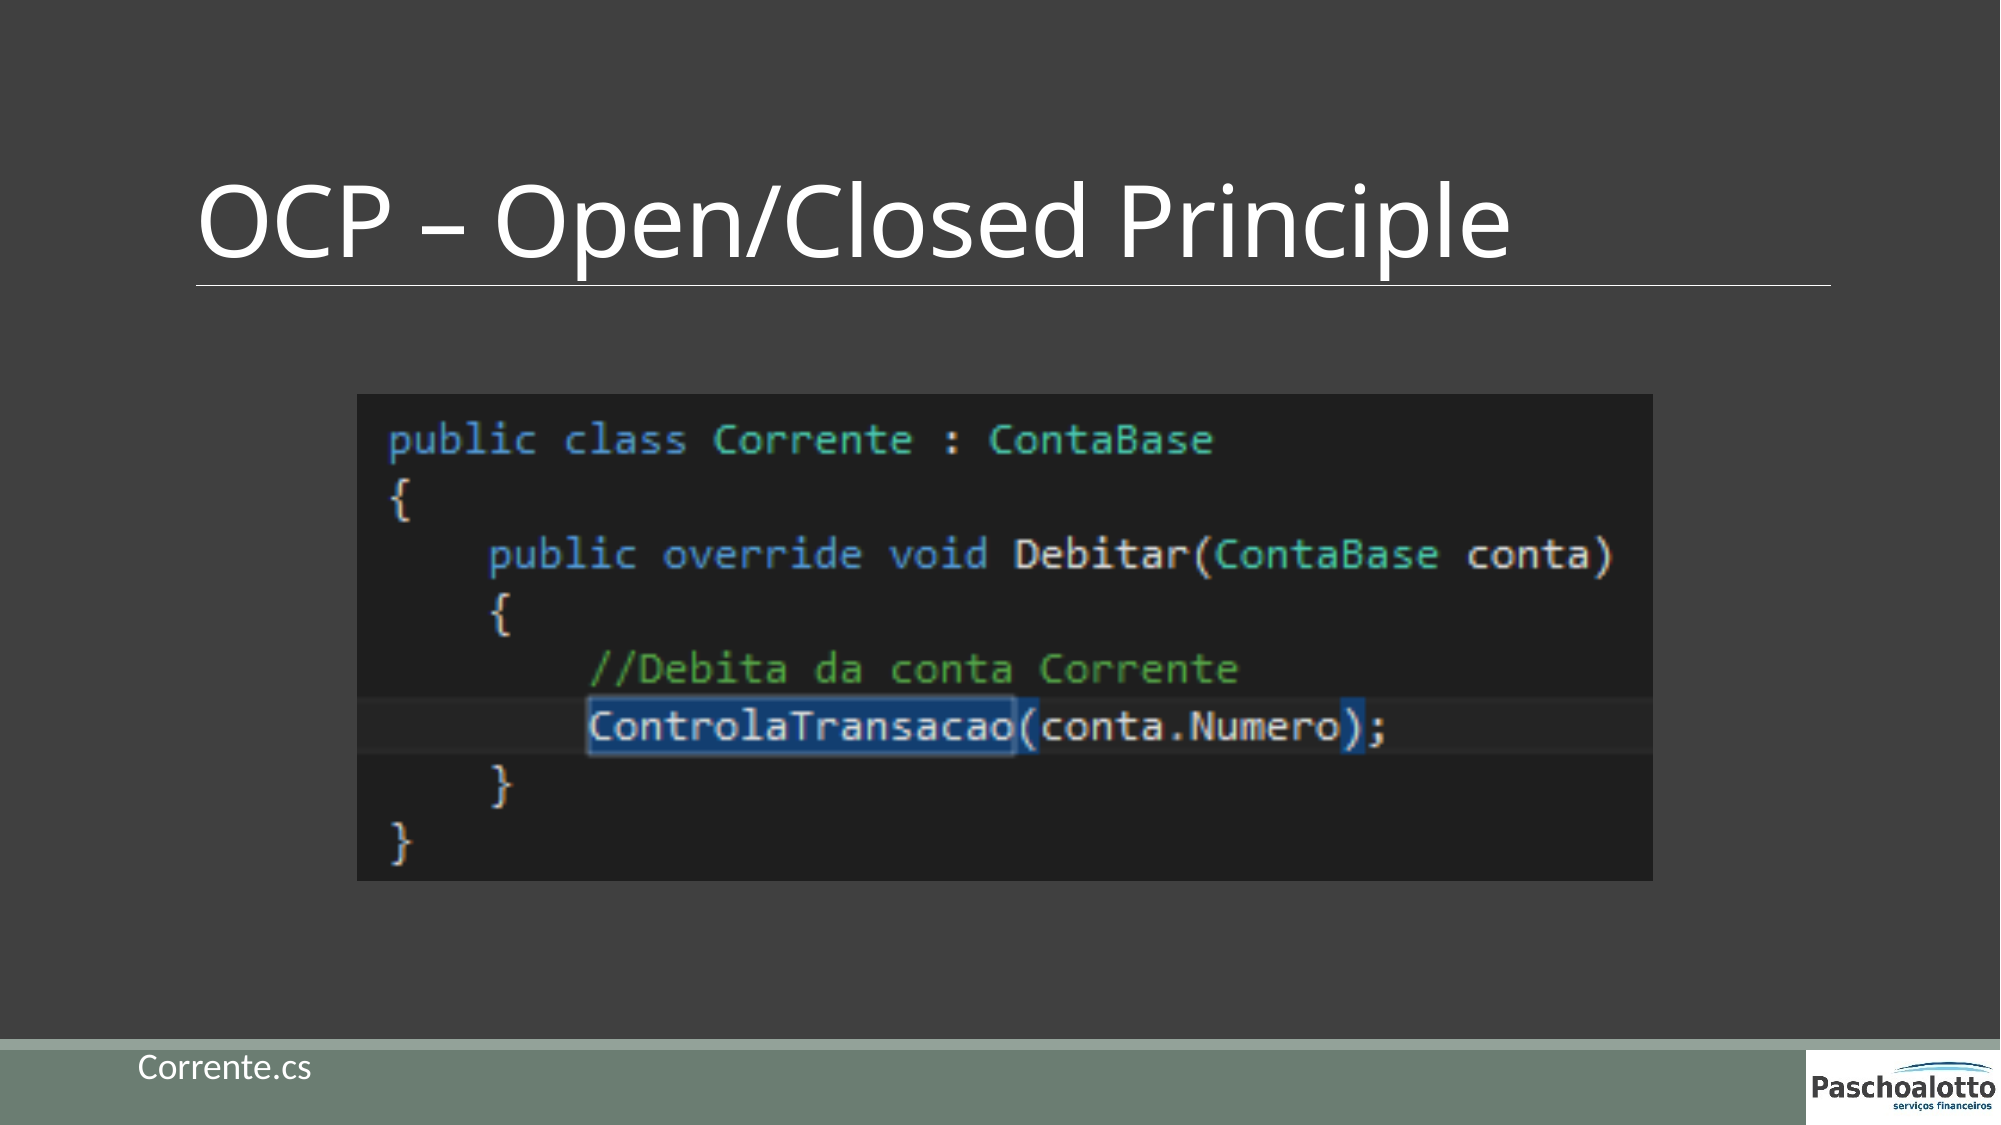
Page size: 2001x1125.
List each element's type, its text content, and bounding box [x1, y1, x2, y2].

text_box Corrente.cs [123, 1034, 328, 1125]
picture [356, 393, 1654, 882]
picture [1806, 1049, 2000, 1125]
title OCP – Open/Closed Principle [180, 47, 1830, 285]
